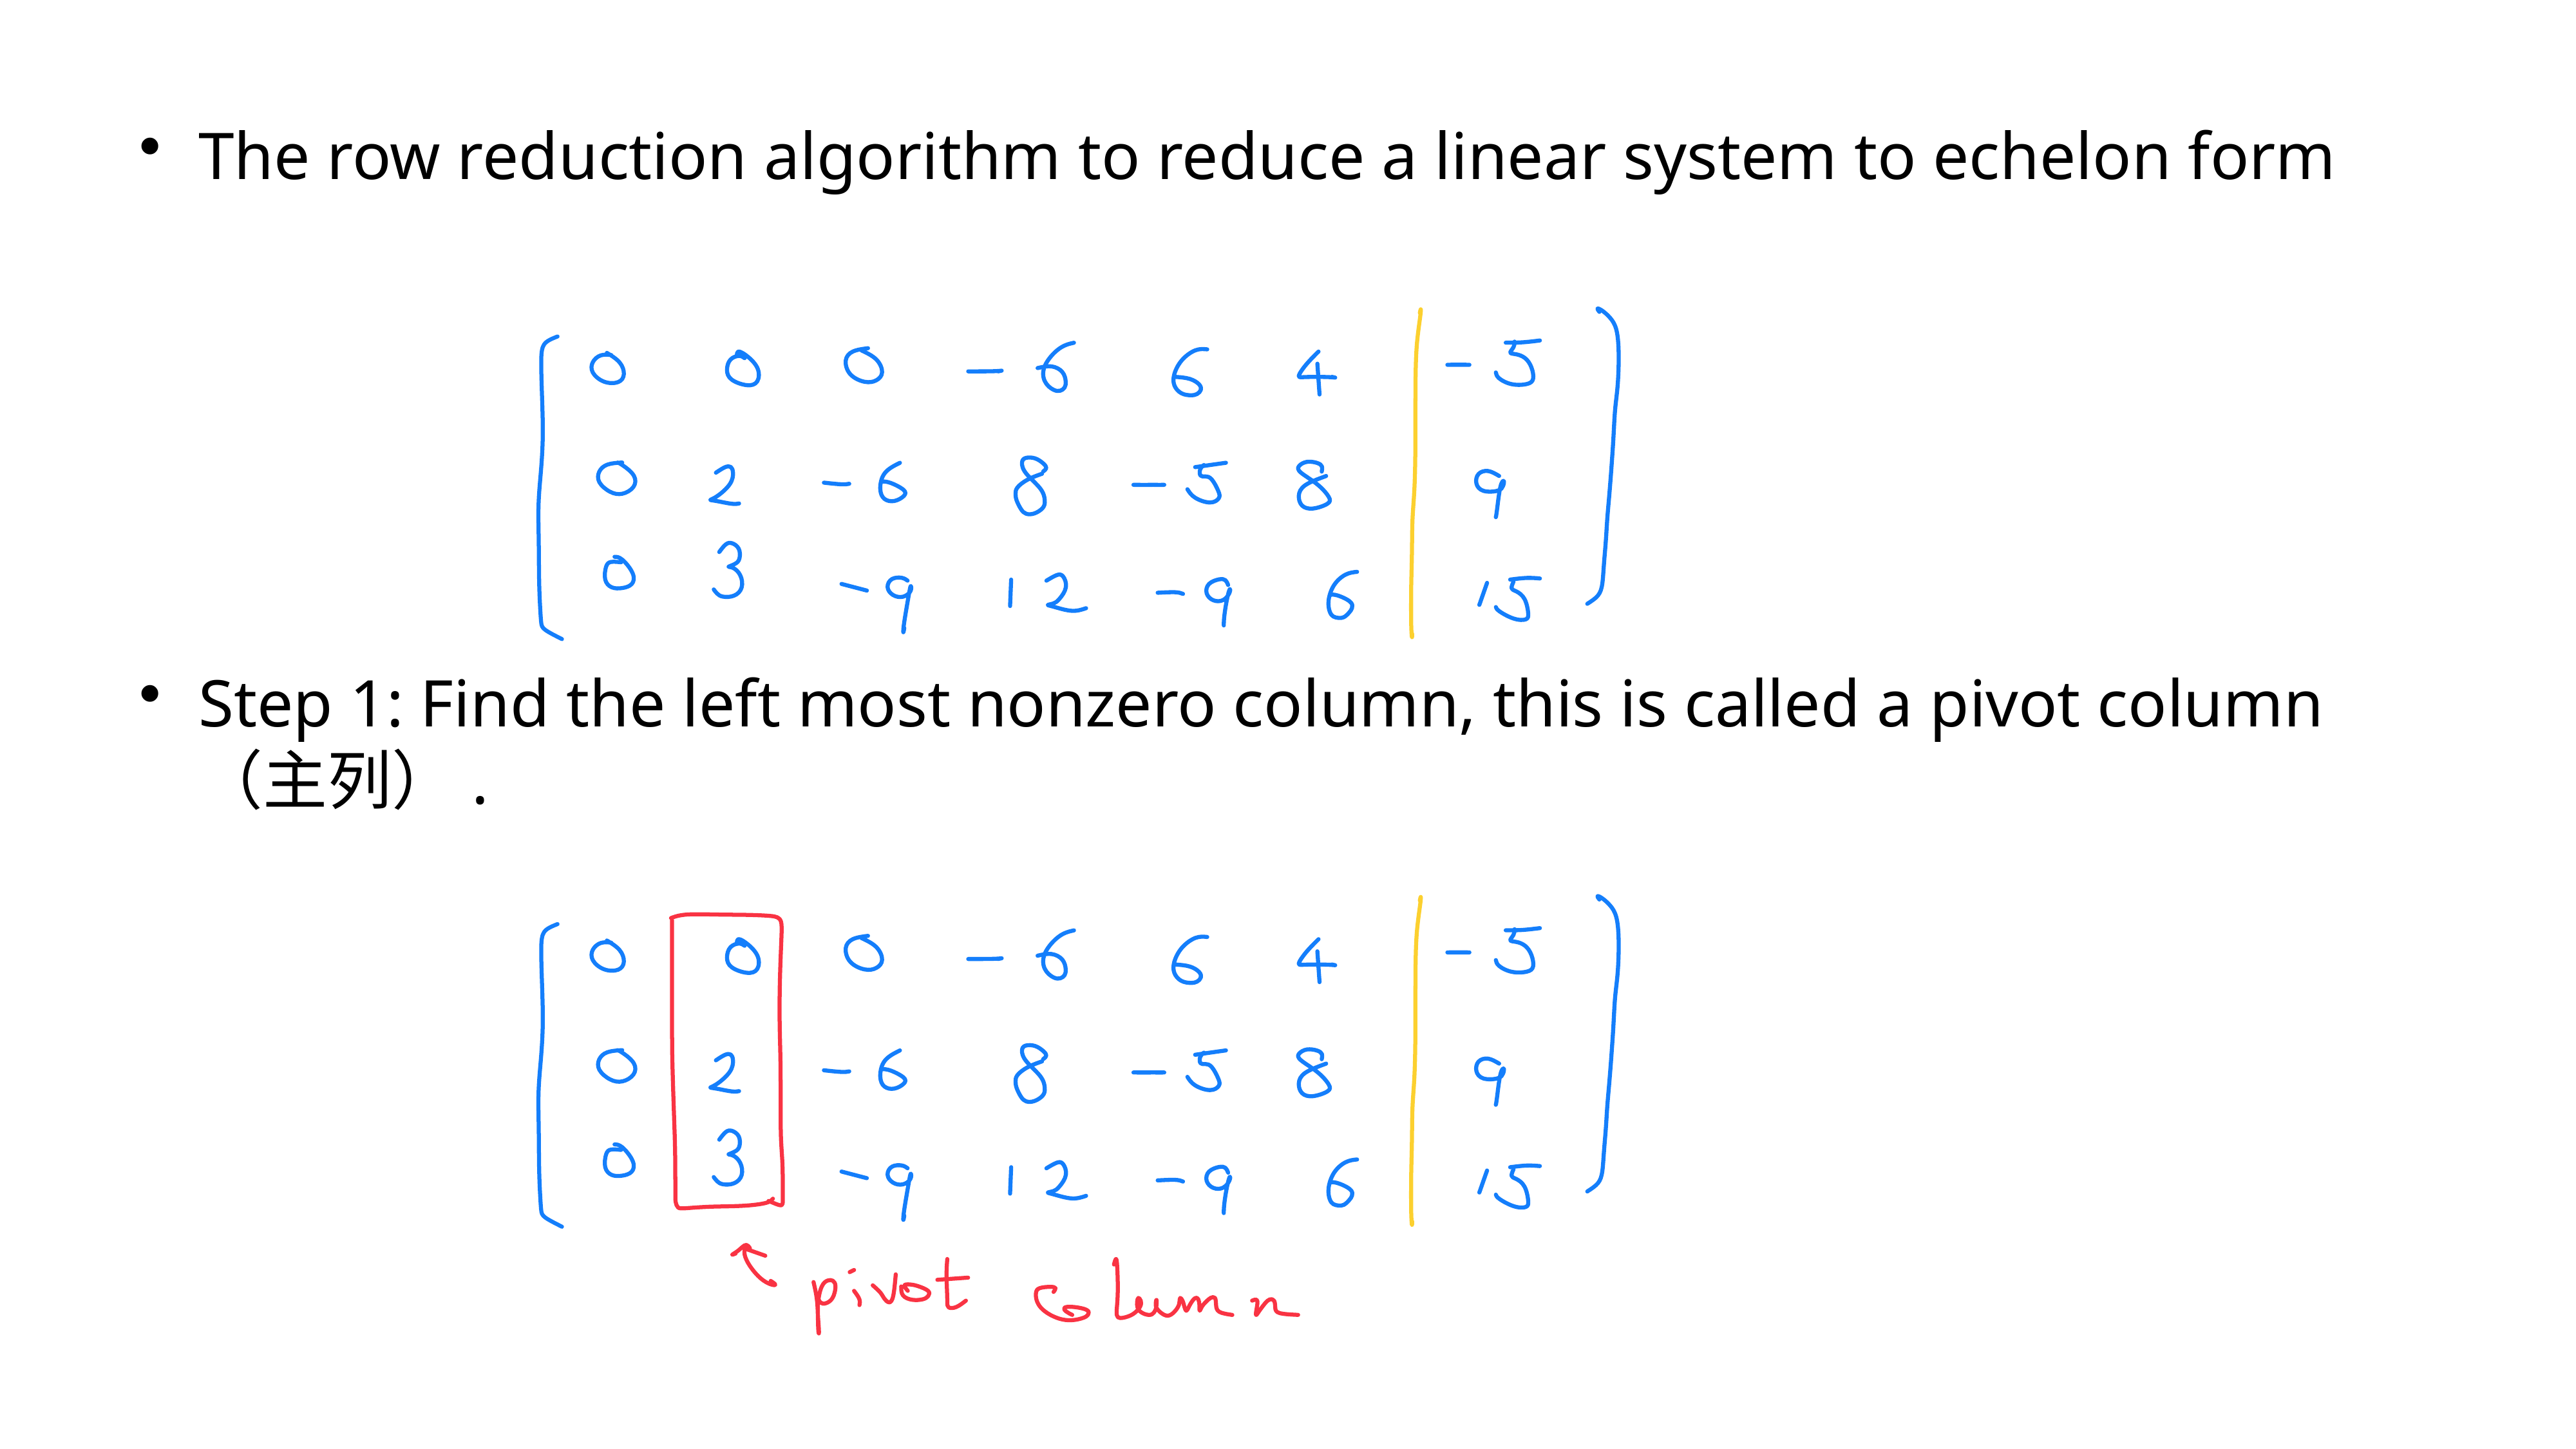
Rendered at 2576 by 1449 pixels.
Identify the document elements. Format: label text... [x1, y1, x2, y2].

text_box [538, 896, 1619, 1334]
list The row reduction algorithm to reduce a linear system to echelon form Step 1: Find the left most nonzero column, this is called a pivot column（主列）. [133, 109, 2443, 1375]
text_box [538, 308, 1619, 639]
